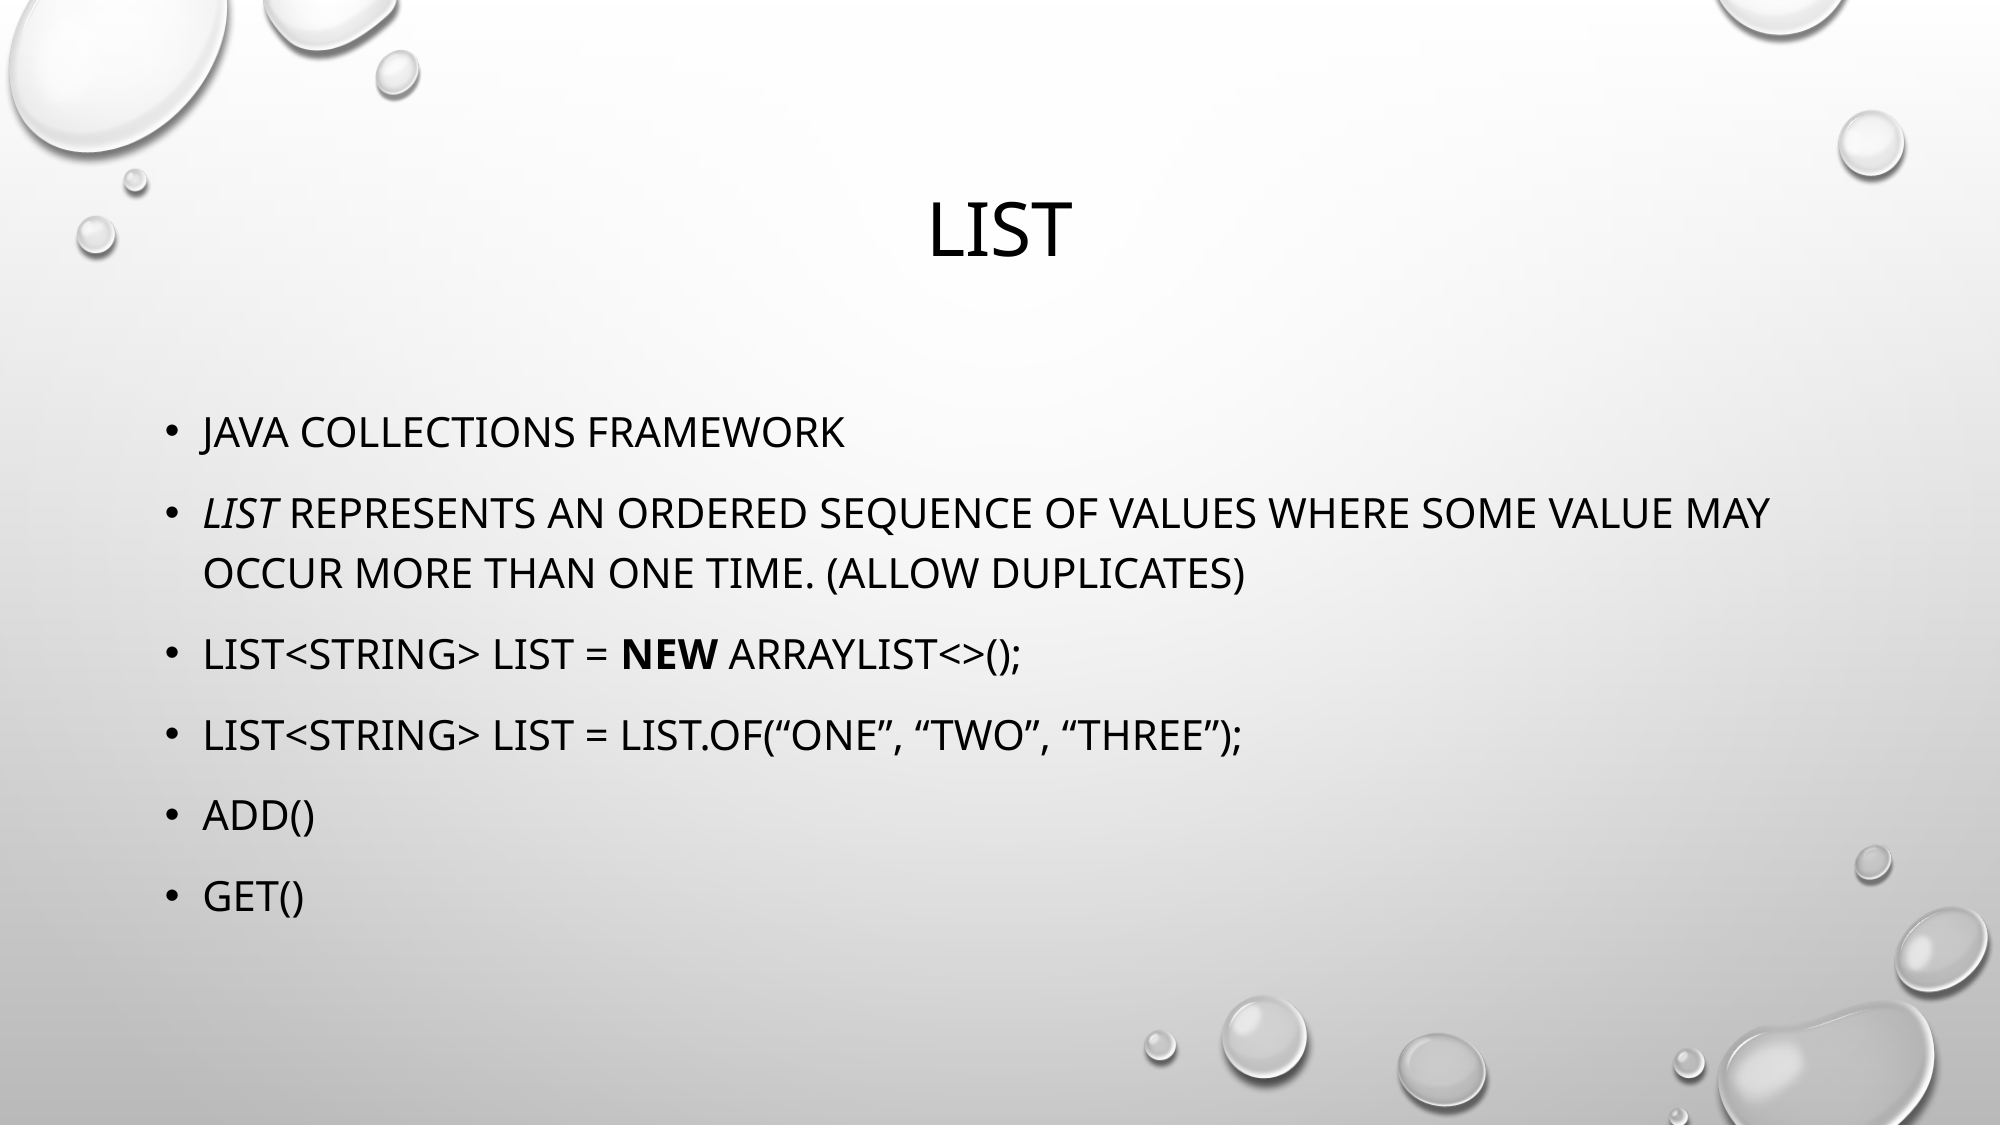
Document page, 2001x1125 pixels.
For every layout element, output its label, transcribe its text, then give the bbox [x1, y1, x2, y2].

picture [0, 0, 2000, 1125]
title LisT [149, 101, 1851, 364]
list Java Collections Framework List represents an ordered sequence of values where some value may occur more than one time. (allow duplicates) List<String> list = new ArrayList<>(); List<String> list = List.of(“one”, “two”, “three”); Add() Get() [149, 388, 1850, 950]
